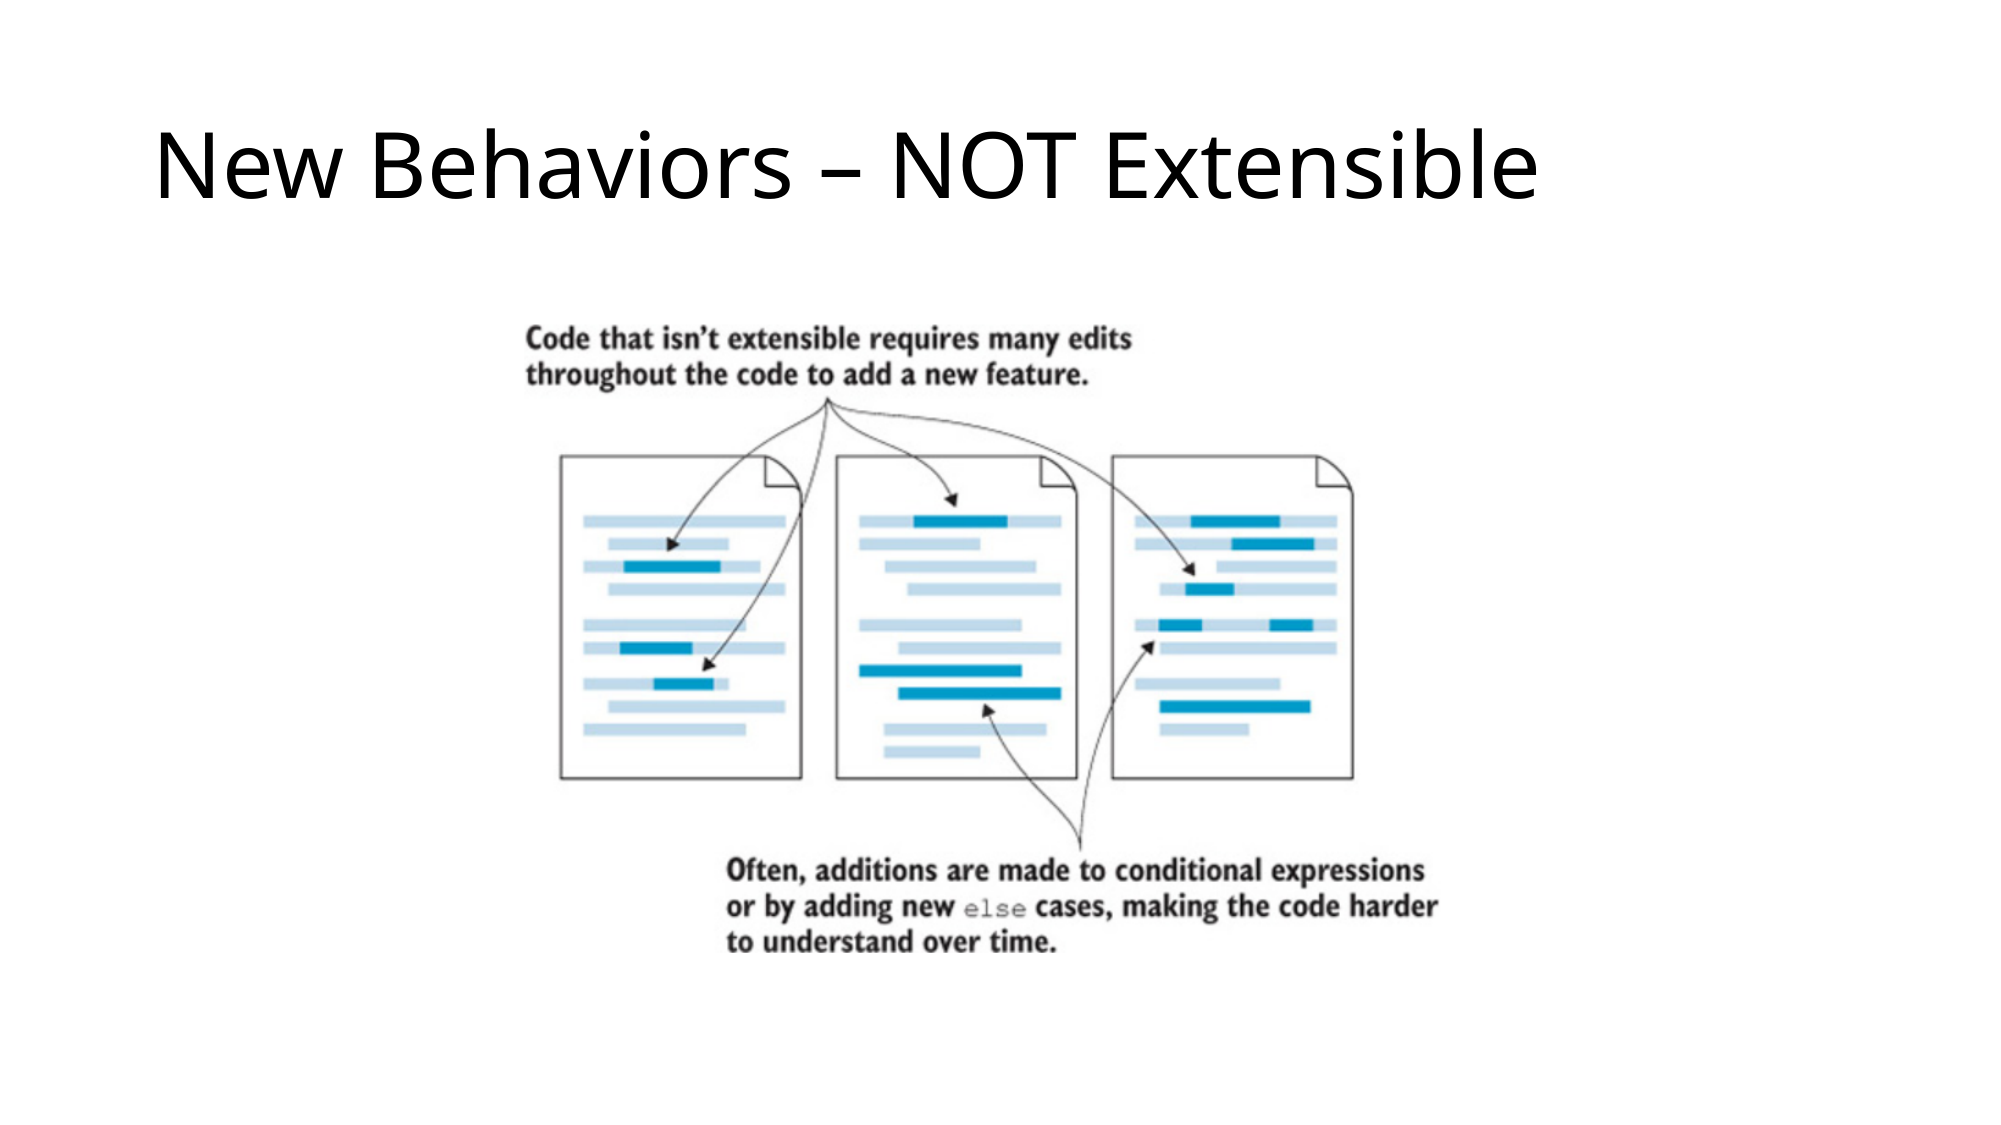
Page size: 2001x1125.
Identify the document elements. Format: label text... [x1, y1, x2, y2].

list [494, 299, 1506, 1014]
title New Behaviors – NOT Extensible [137, 59, 1863, 278]
